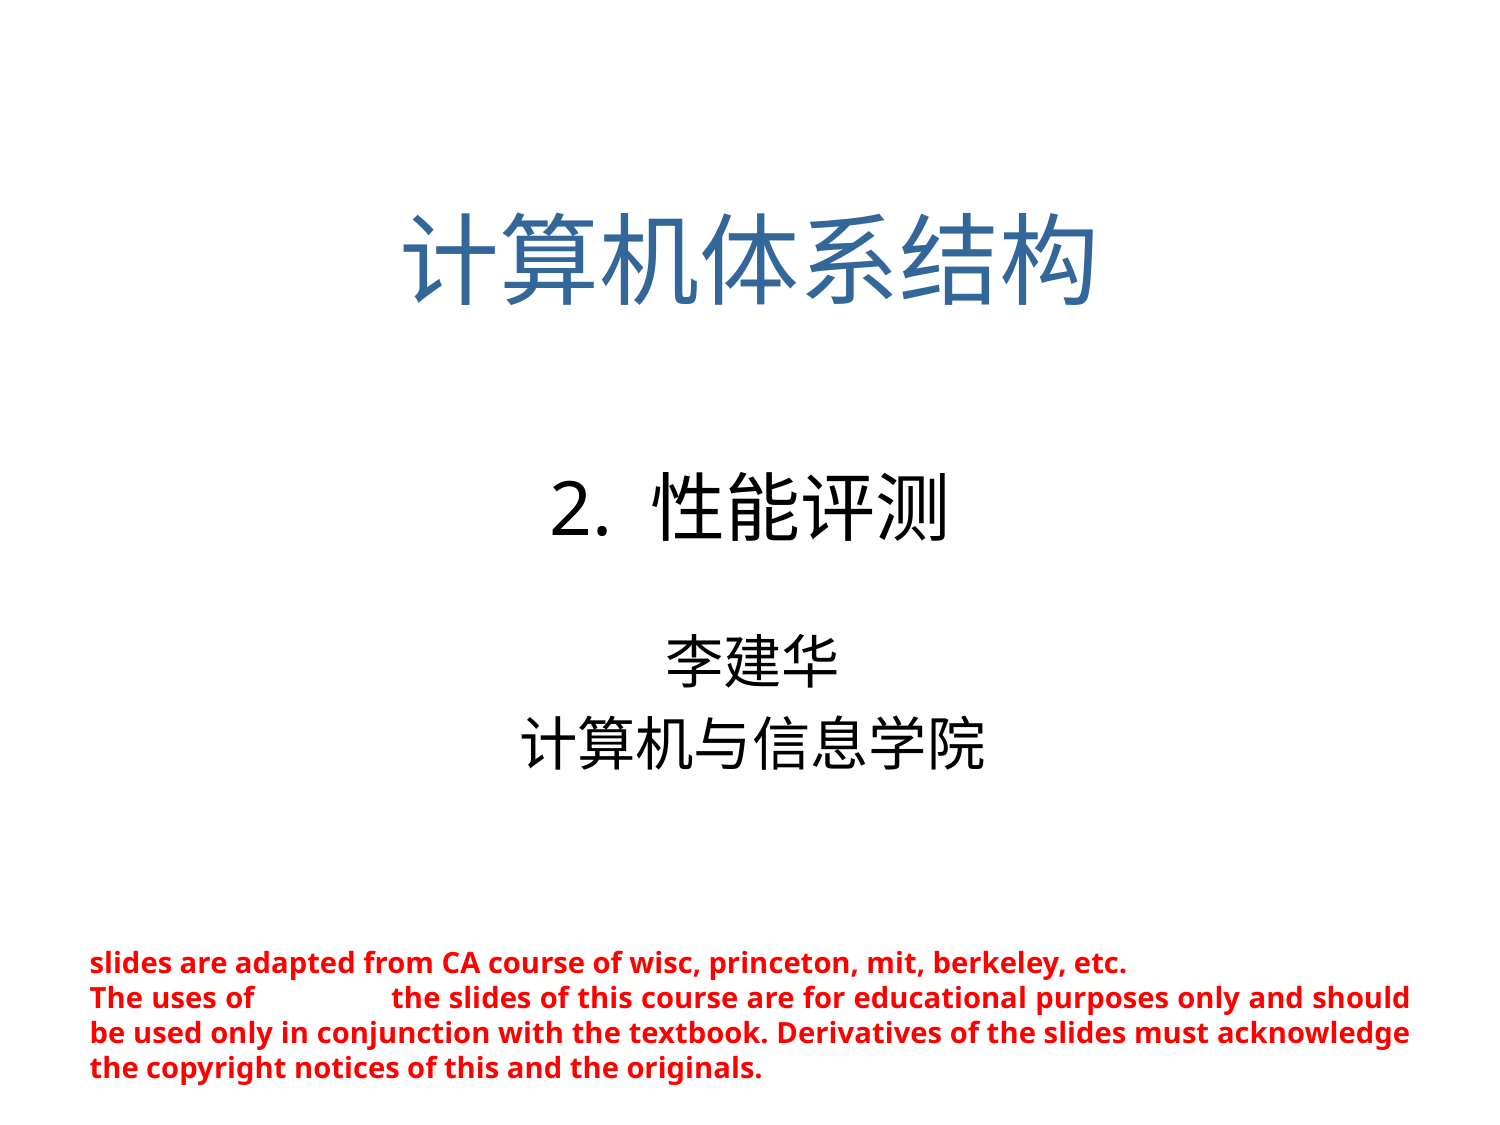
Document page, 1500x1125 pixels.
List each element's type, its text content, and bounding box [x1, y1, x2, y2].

subtitle 2. 性能评测 [225, 452, 1275, 577]
title 计算机体系结构 [74, 163, 1425, 352]
text_box slides are adapted from CA course of wisc, princeton, mit, berkeley, etc. The uses of the slides of this course are for educational purposes only and should be used only in conjunction with the textbook. Derivatives of the slides must acknowledge the copyright notices of this and the originals. [74, 937, 1427, 1092]
text_box 李建华 计算机与信息学院 [78, 617, 1427, 785]
